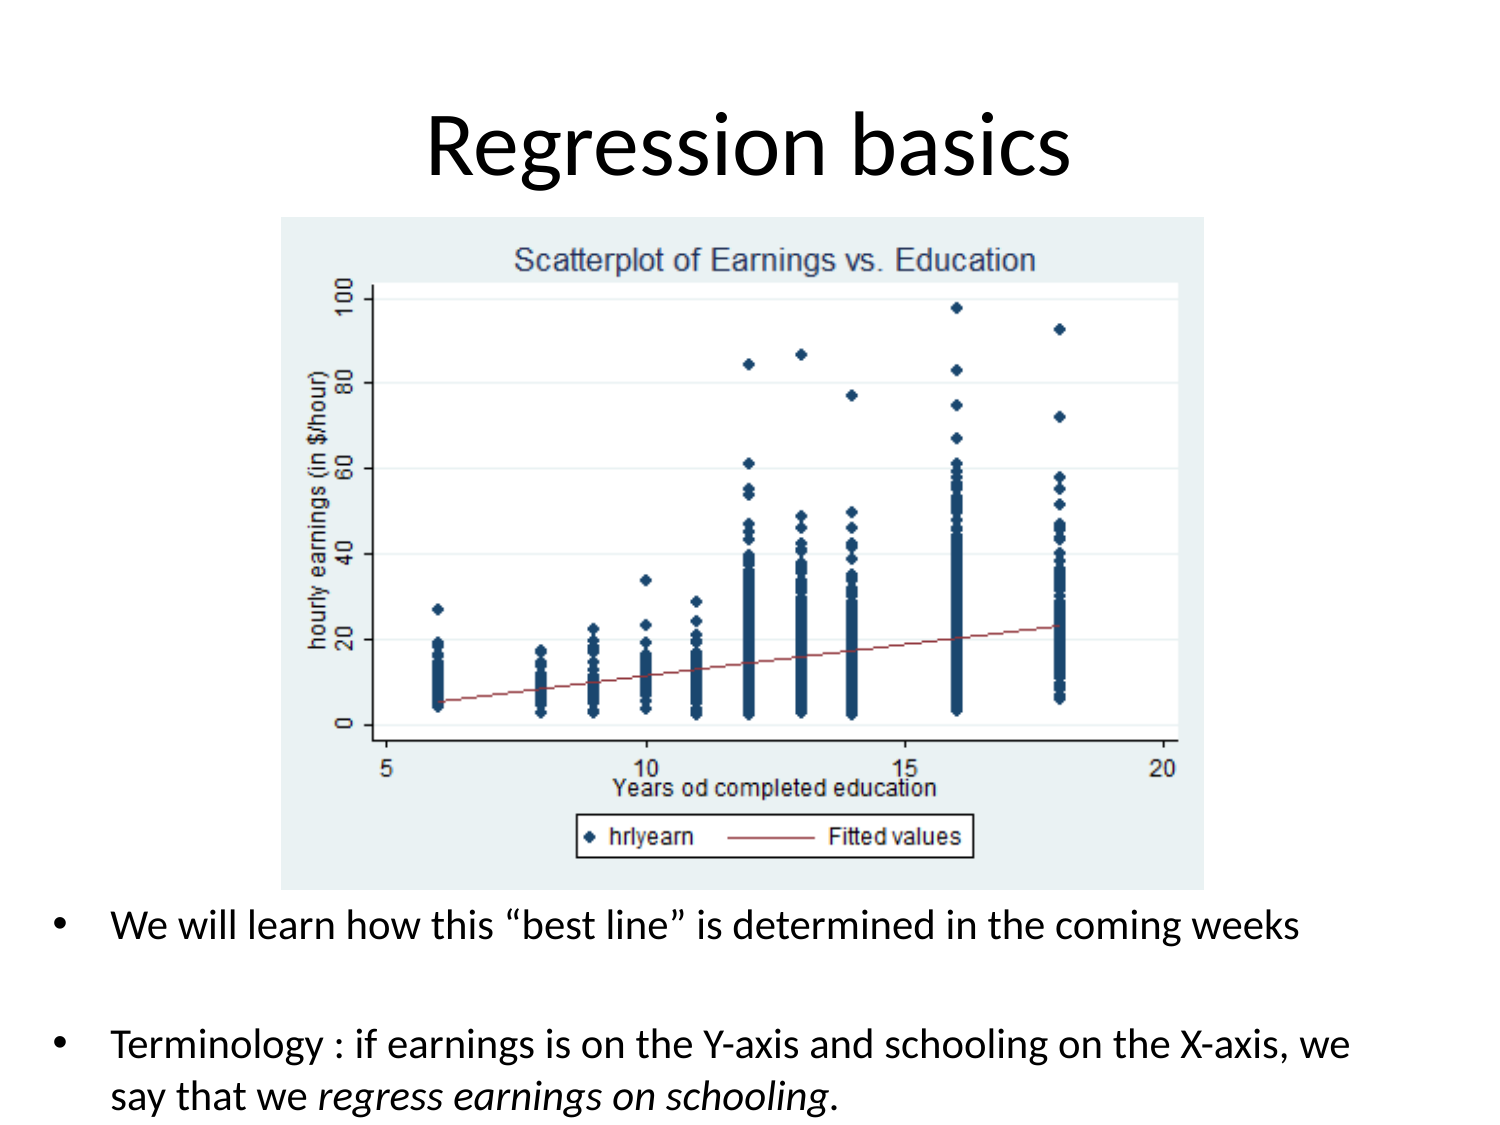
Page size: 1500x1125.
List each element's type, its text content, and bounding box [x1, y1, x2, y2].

picture [280, 217, 1204, 890]
title Regression basics [75, 45, 1425, 233]
list We will learn how this “best line” is determined in the coming weeks Terminology : if earnings is on the Y-axis and schooling on the X-axis, we say that we regress earnings on schooling. [37, 889, 1388, 1125]
